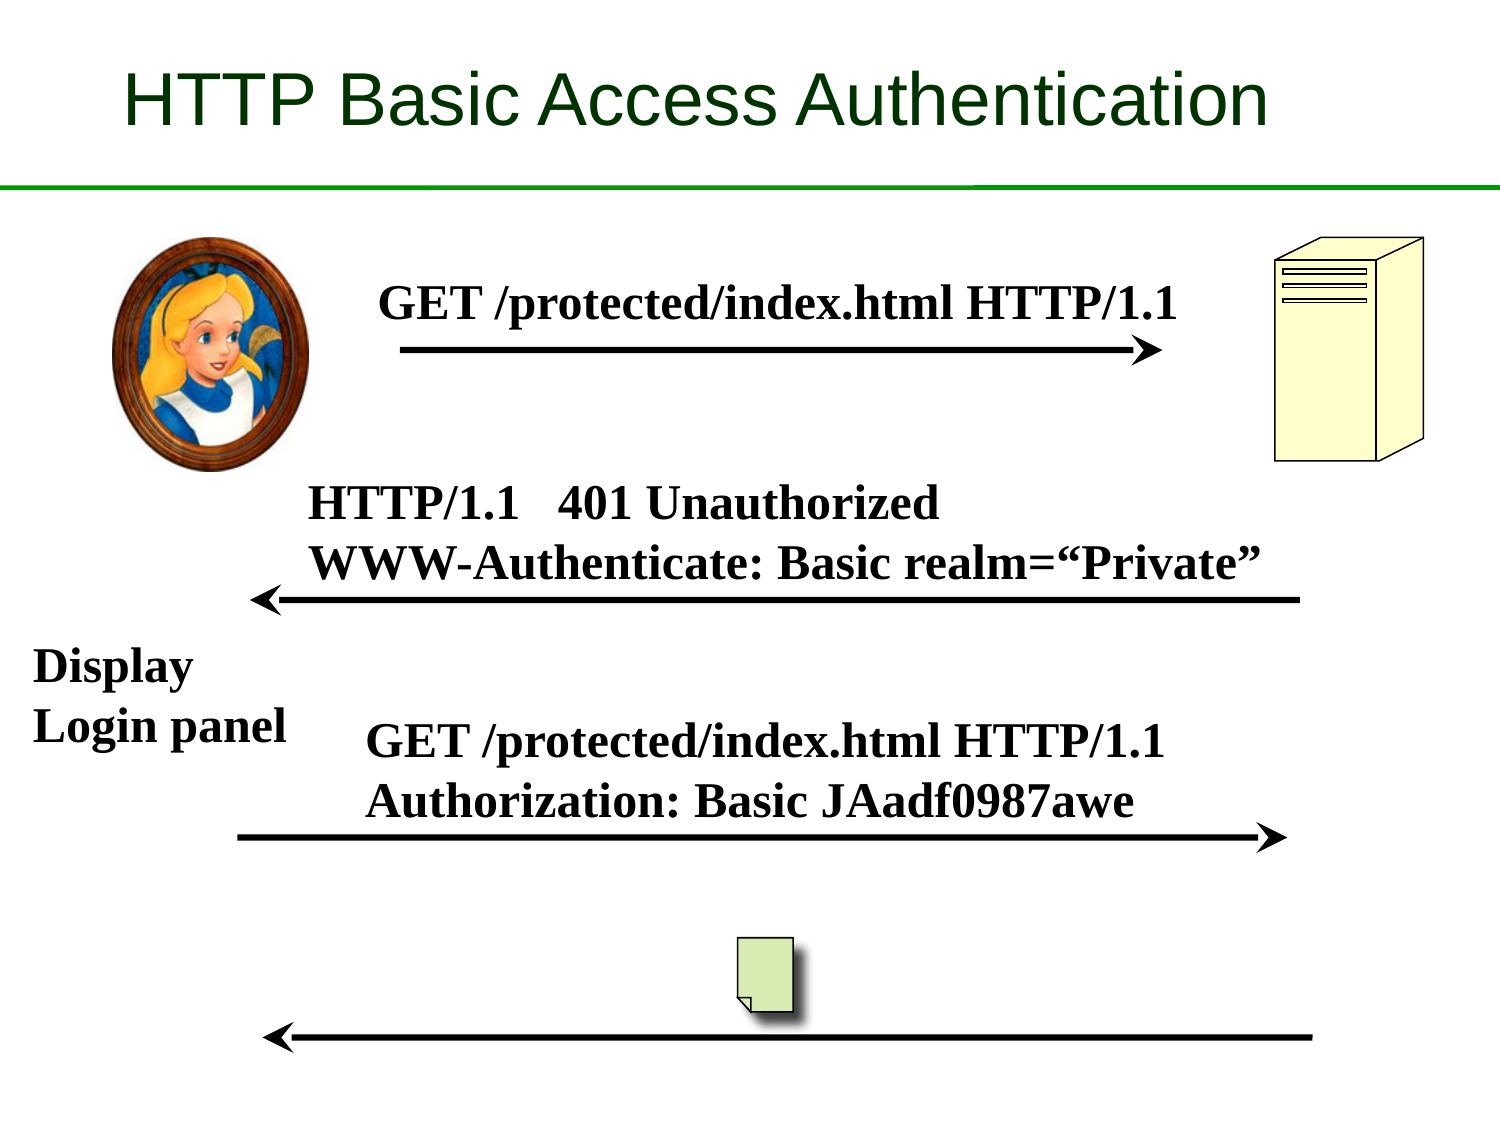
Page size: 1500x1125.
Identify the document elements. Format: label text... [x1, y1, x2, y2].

text_box [737, 937, 794, 1012]
text_box [249, 589, 271, 611]
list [112, 237, 310, 473]
text_box Display Login panel [18, 624, 302, 760]
text_box [1141, 339, 1163, 361]
text_box [262, 1027, 284, 1048]
text_box GET /protected/index.html HTTP/1.1 Authorization: Basic JAadf0987awe [350, 699, 1182, 835]
text_box [1266, 827, 1288, 848]
text_box [1274, 237, 1424, 461]
title HTTP Basic Access Authentication [107, 0, 1382, 192]
text_box GET /protected/index.html HTTP/1.1 [362, 262, 1194, 338]
text_box HTTP/1.1 401 Unauthorized WWW-Authenticate: Basic realm=“Private” [293, 462, 1278, 598]
